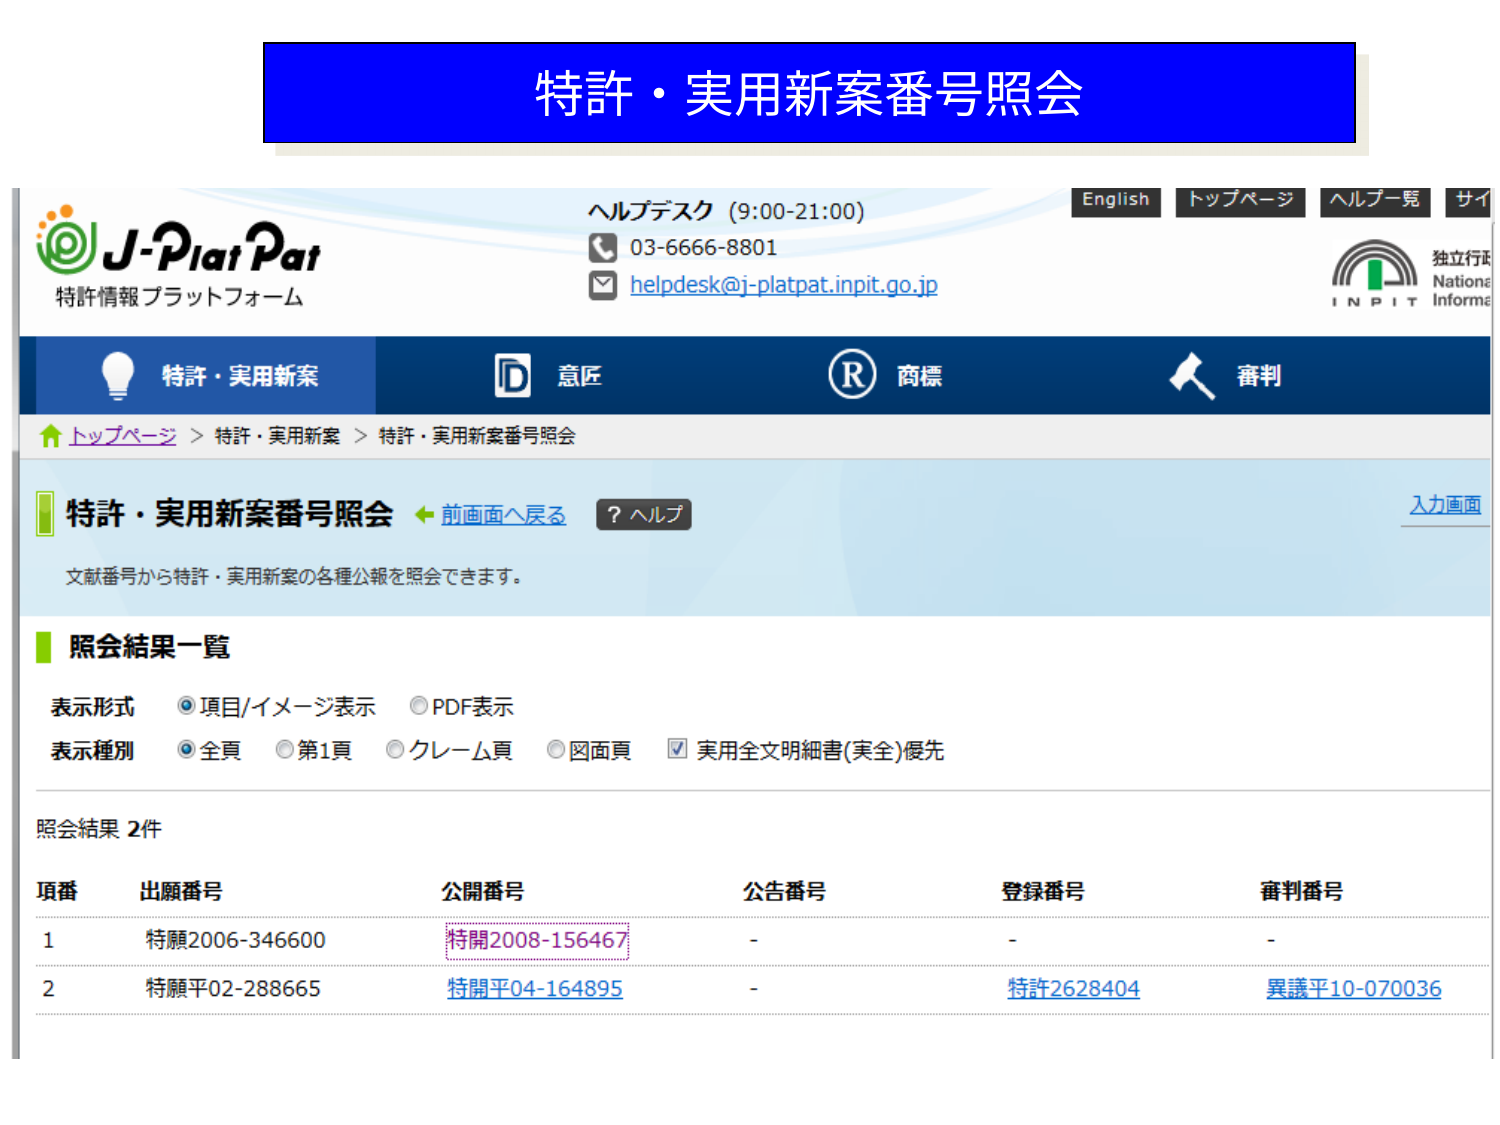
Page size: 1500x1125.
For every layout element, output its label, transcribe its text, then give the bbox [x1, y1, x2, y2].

text_box 特許・実用新案番号照会 [264, 42, 1356, 143]
picture [11, 188, 1495, 1059]
